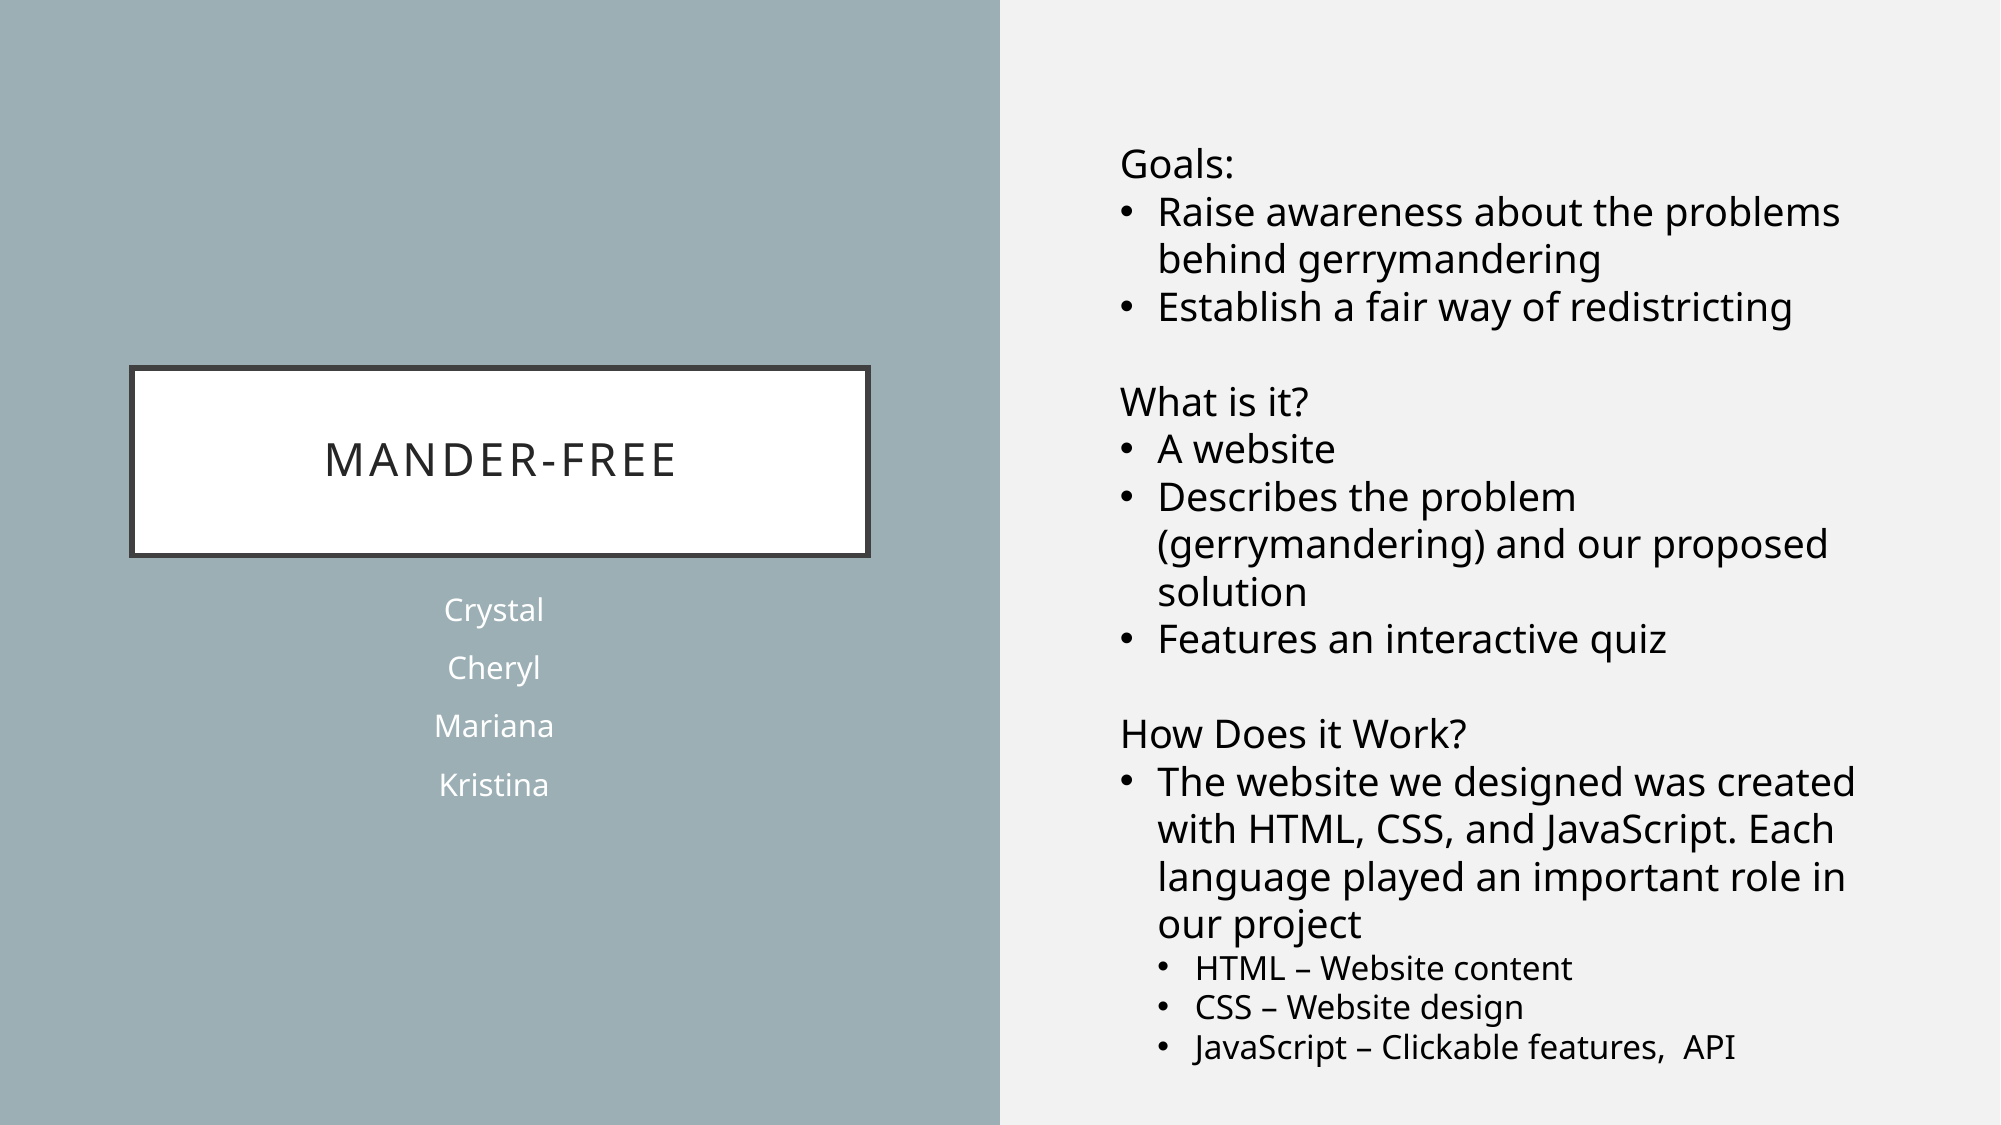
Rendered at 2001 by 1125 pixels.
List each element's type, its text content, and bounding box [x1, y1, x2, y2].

title Mander-Free [129, 365, 871, 558]
list Goals: Raise awareness about the problems behind gerrymandering Establish a fair way of redistricting What is it? A website Describes the problem (gerrymandering) and our proposed solution Features an interactive quiz How Does it Work? The website we designed was created with HTML, CSS, and JavaScript. Each language played an important role in our project HTML – Website content CSS – Website design JavaScript – Clickable features, API [1104, 131, 1895, 993]
list Crystal Cheryl Mariana Kristina [183, 582, 806, 943]
